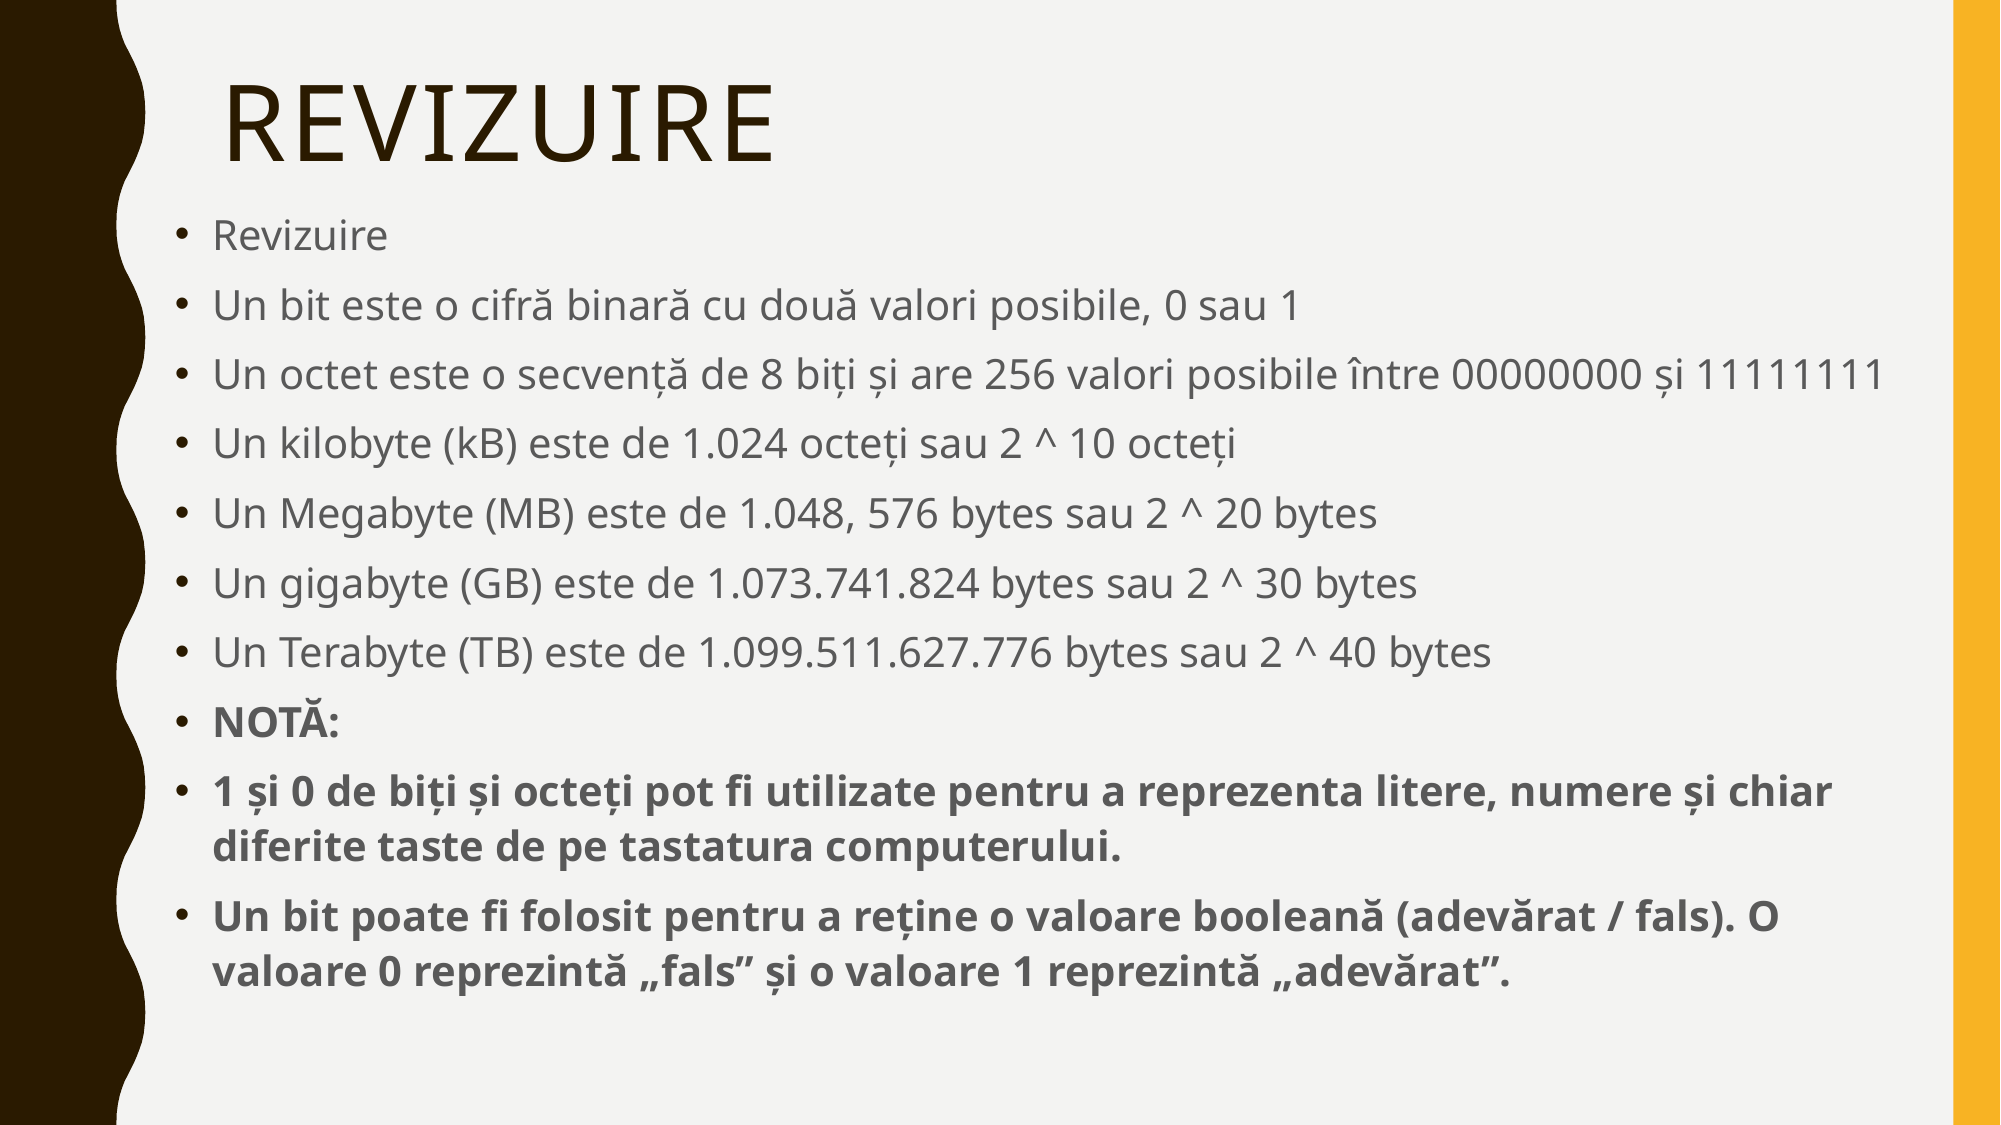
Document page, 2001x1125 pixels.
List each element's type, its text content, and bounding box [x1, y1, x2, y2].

list Revizuire Un bit este o cifră binară cu două valori posibile, 0 sau 1 Un octet este o secvență de 8 biți și are 256 valori posibile între 00000000 și 11111111 Un kilobyte (kB) este de 1.024 octeți sau 2 ^ 10 octeți Un Megabyte (MB) este de 1.048, 576 bytes sau 2 ^ 20 bytes Un gigabyte (GB) este de 1.073.741.824 bytes sau 2 ^ 30 bytes Un Terabyte (TB) este de 1.099.511.627.776 bytes sau 2 ^ 40 bytes NOTĂ: 1 și 0 de biți și octeți pot fi utilizate pentru a reprezenta litere, numere și chiar diferite taste de pe tastatura computerului. Un bit poate fi folosit pentru a reține o valoare booleană (adevărat / fals). O valoare 0 reprezintă „fals” și o valoare 1 reprezintă „adevărat”. [160, 196, 1945, 1107]
title Revizuire [205, 62, 1875, 196]
